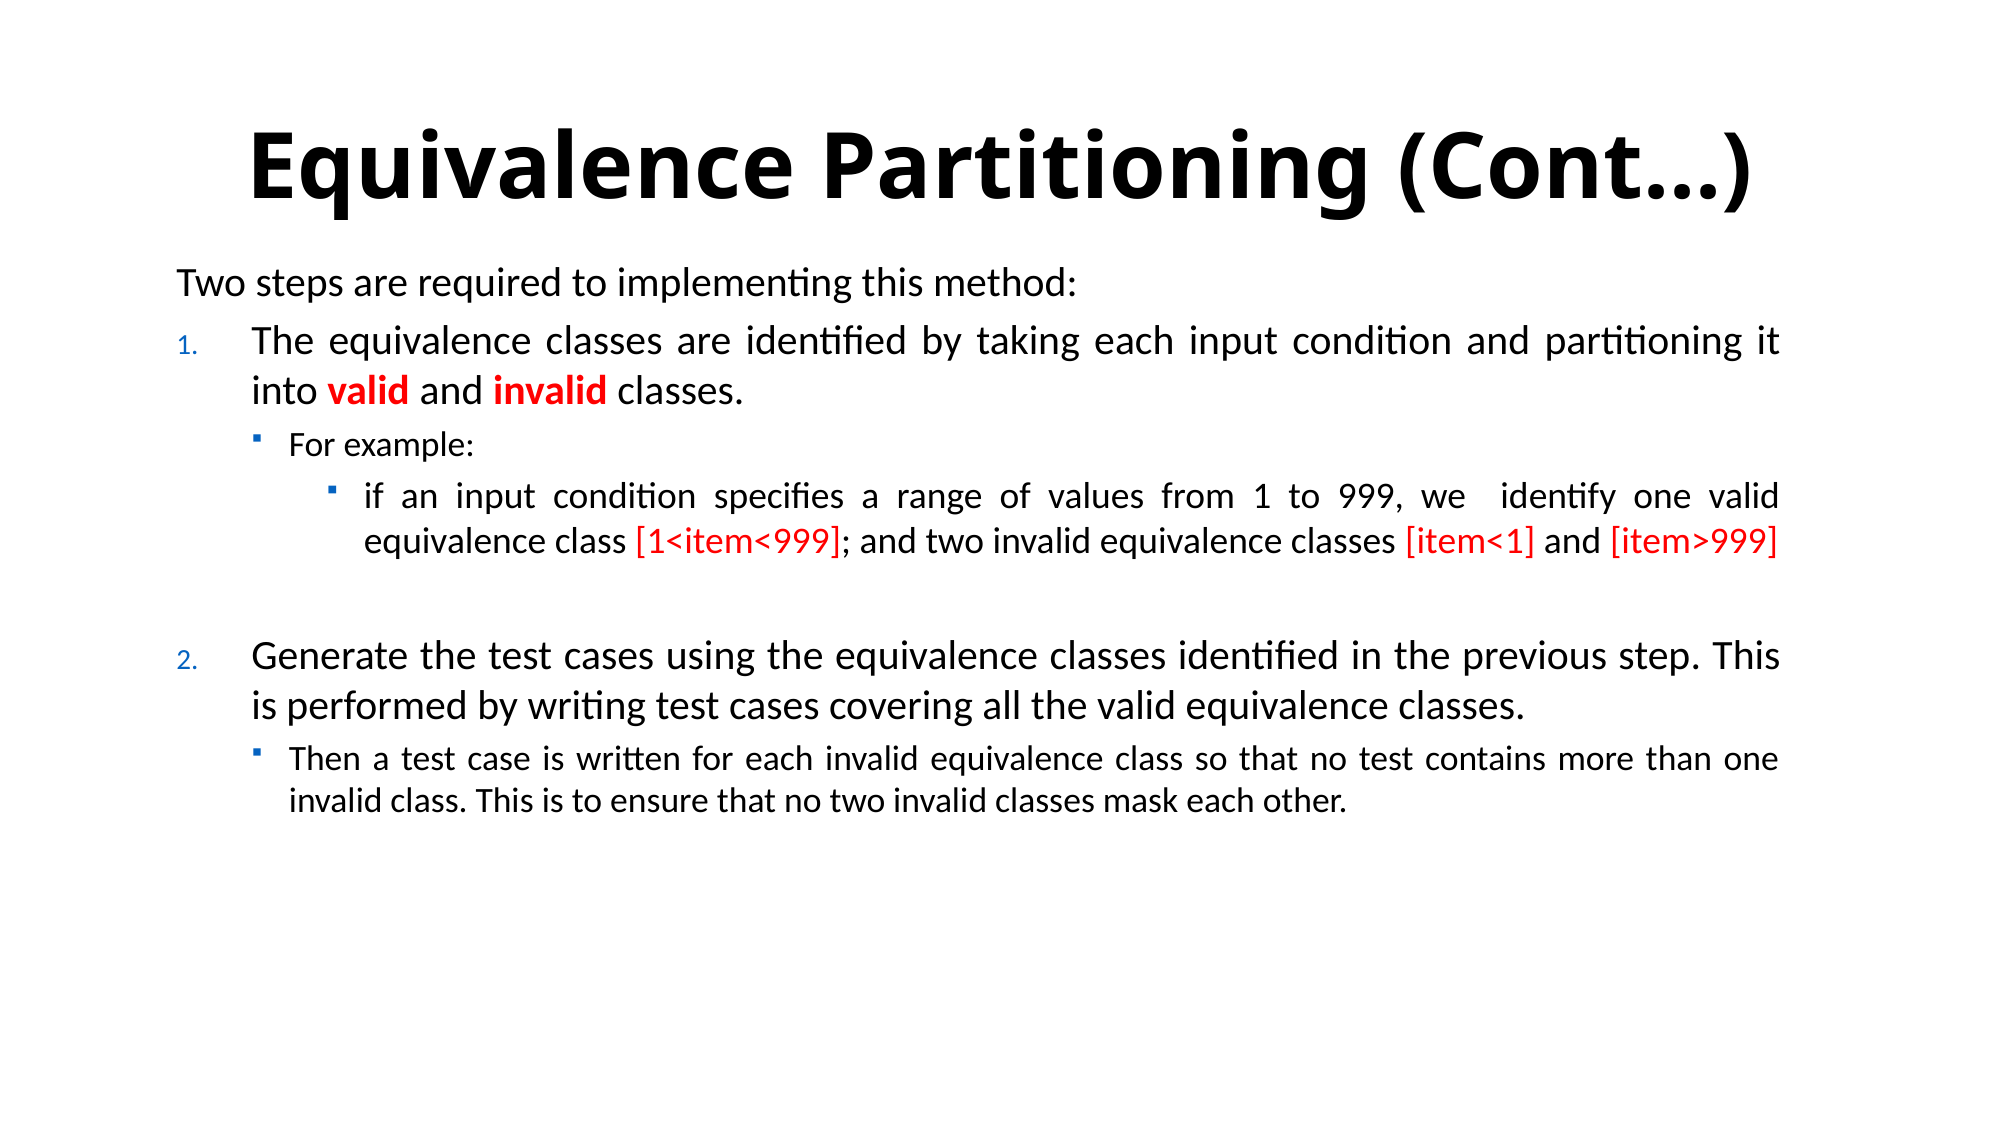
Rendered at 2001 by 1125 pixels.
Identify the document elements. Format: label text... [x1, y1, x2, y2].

title Equivalence Partitioning (Cont...) [137, 59, 1863, 278]
list Two steps are required to implementing this method: The equivalence classes are identified by taking each input condition and partitioning it into valid and invalid classes. For example: if an input condition specifies a range of values from 1 to 999, we identify one valid equivalence class [1<item<999]; and two invalid equivalence classes [item<1] and [item>999] Generate the test cases using the equivalence classes identified in the previous step. This is performed by writing test cases covering all the valid equivalence classes. Then a test case is written for each invalid equivalence class so that no test contains more than one invalid class. This is to ensure that no two invalid classes mask each other. [161, 247, 1797, 990]
